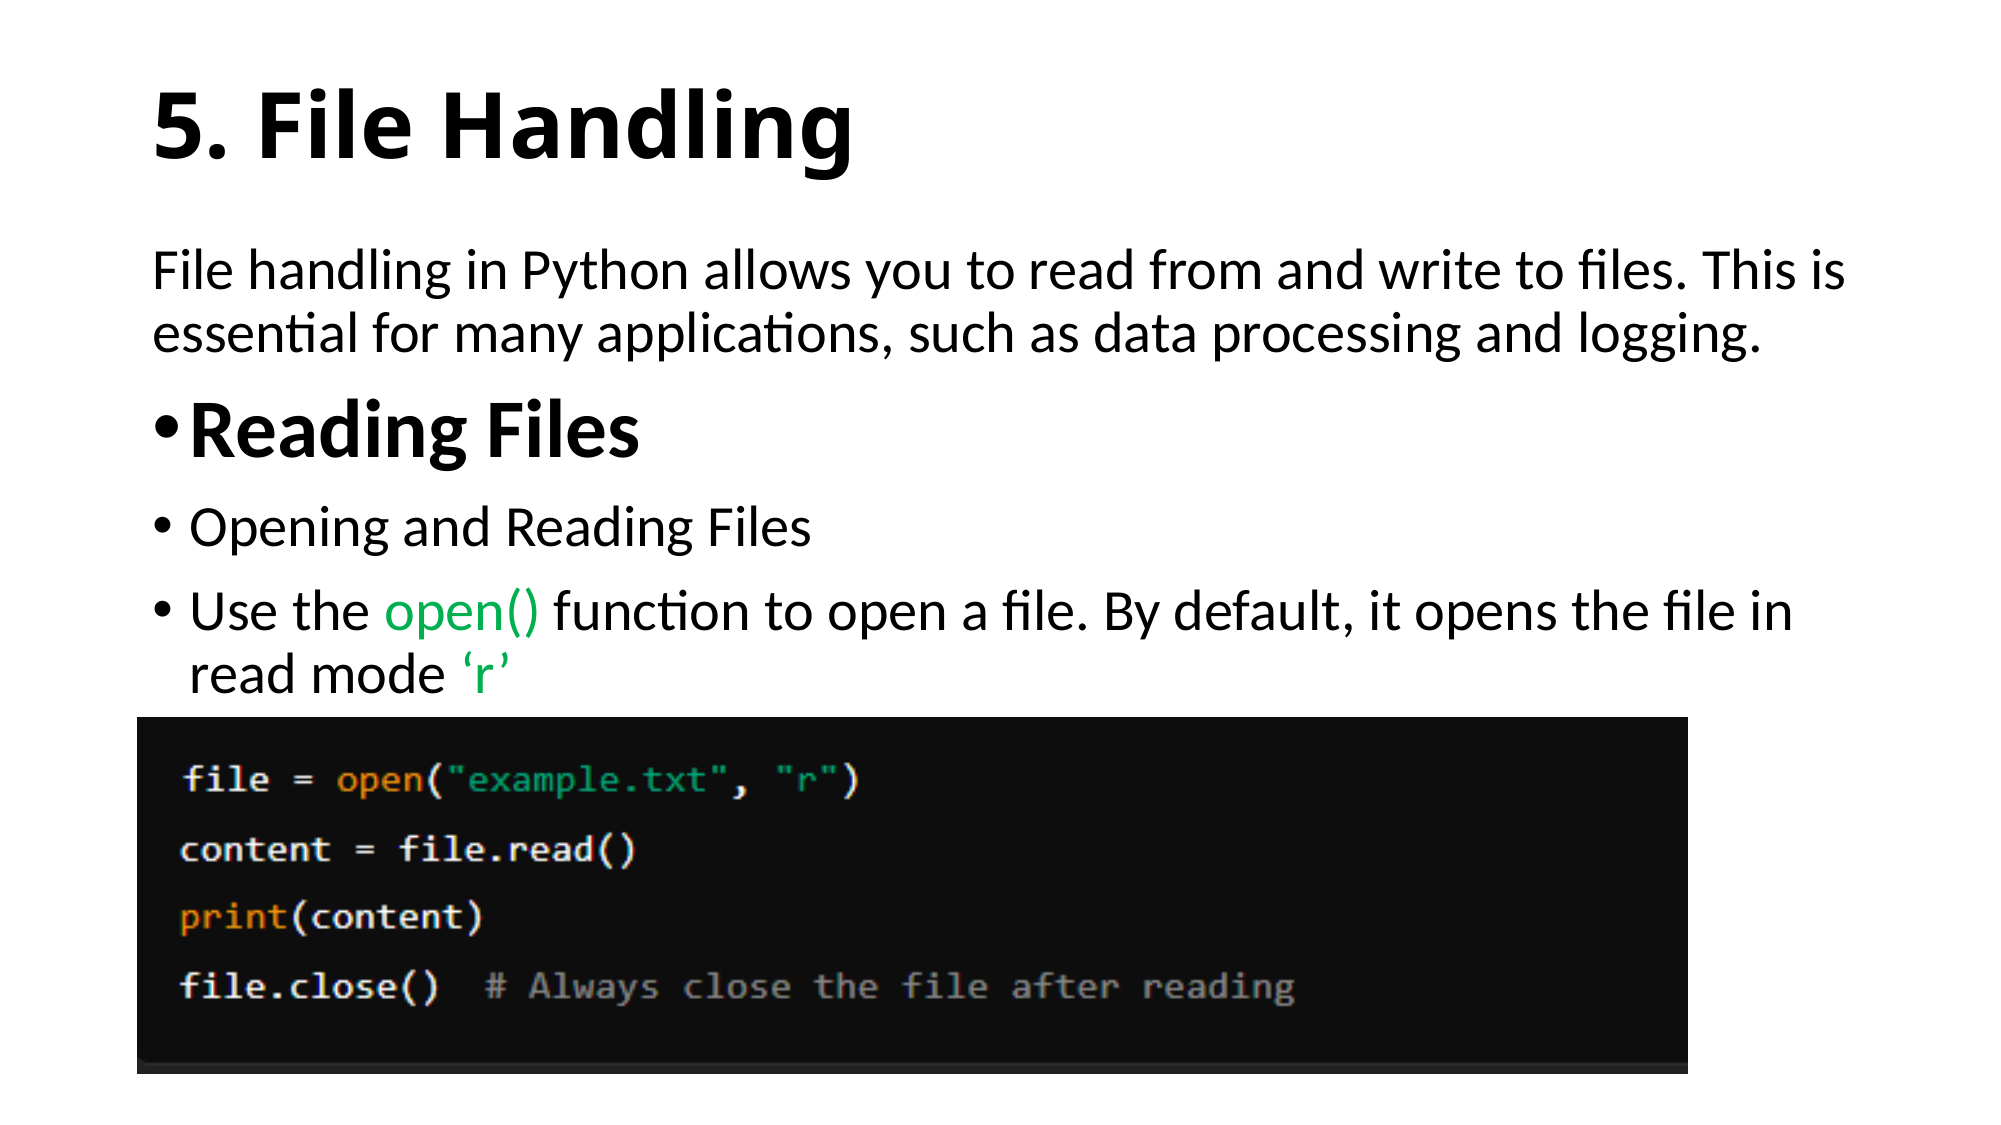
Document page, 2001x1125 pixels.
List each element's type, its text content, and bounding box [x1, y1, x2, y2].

title 5. File Handling [137, 59, 1863, 197]
picture [137, 717, 1688, 1074]
list File handling in Python allows you to read from and write to files. This is essential for many applications, such as data processing and logging. Reading Files Opening and Reading Files Use the open() function to open a file. By default, it opens the file in read mode ‘r’ [137, 231, 1863, 1014]
